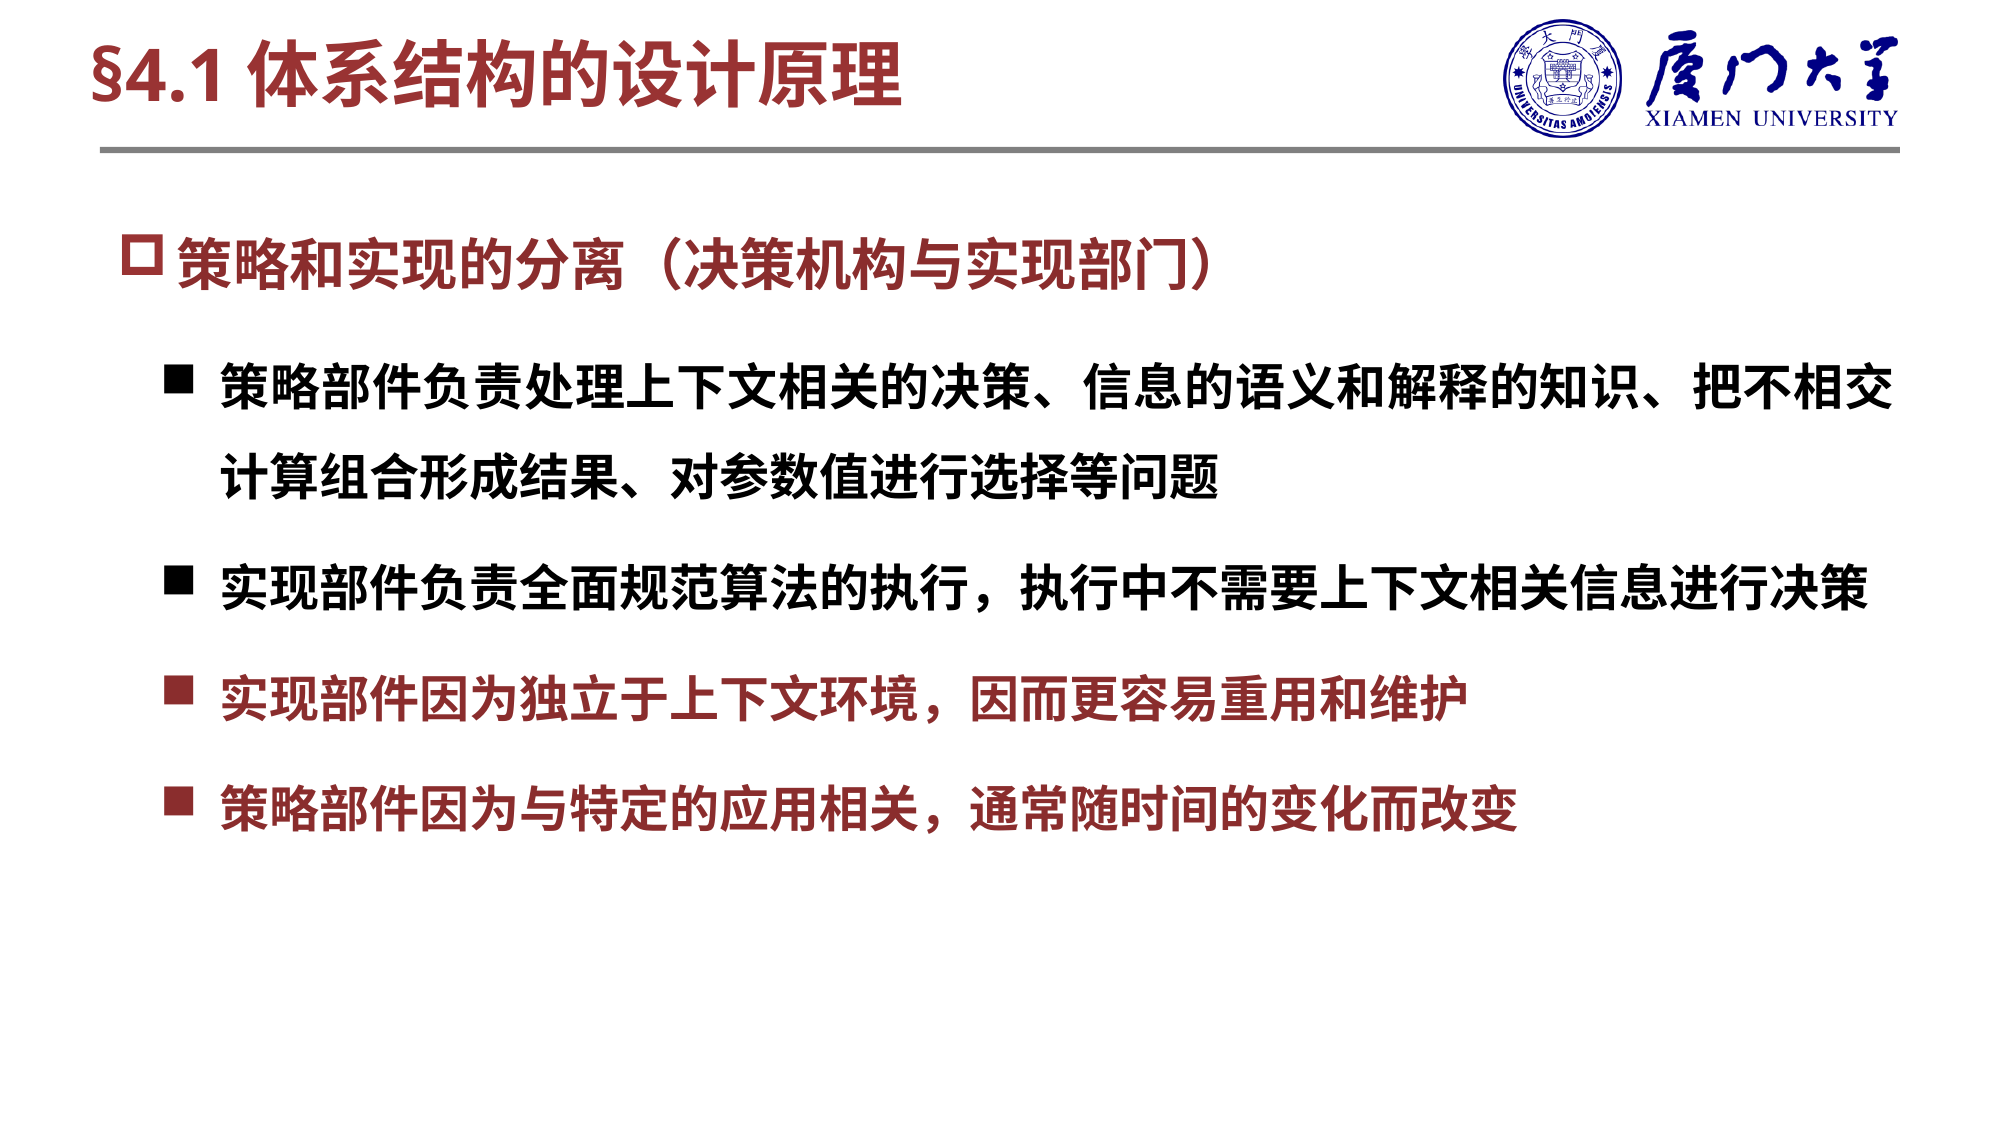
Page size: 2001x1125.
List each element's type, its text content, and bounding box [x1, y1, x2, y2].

list 策略和实现的分离（决策机构与实现部门） 策略部件负责处理上下文相关的决策、信息的语义和解释的知识、把不相交计算组合形成结果、对参数值进行选择等问题 实现部件负责全面规范算法的执行，执行中不需要上下文相关信息进行决策 实现部件因为独立于上下文环境，因而更容易重用和维护 策略部件因为与特定的应用相关，通常随时间的变化而改变 [102, 187, 1910, 1035]
picture [1503, 19, 1622, 138]
text_box §4.1体系结构的设计原理 [74, 24, 1425, 188]
picture [1645, 30, 1898, 126]
